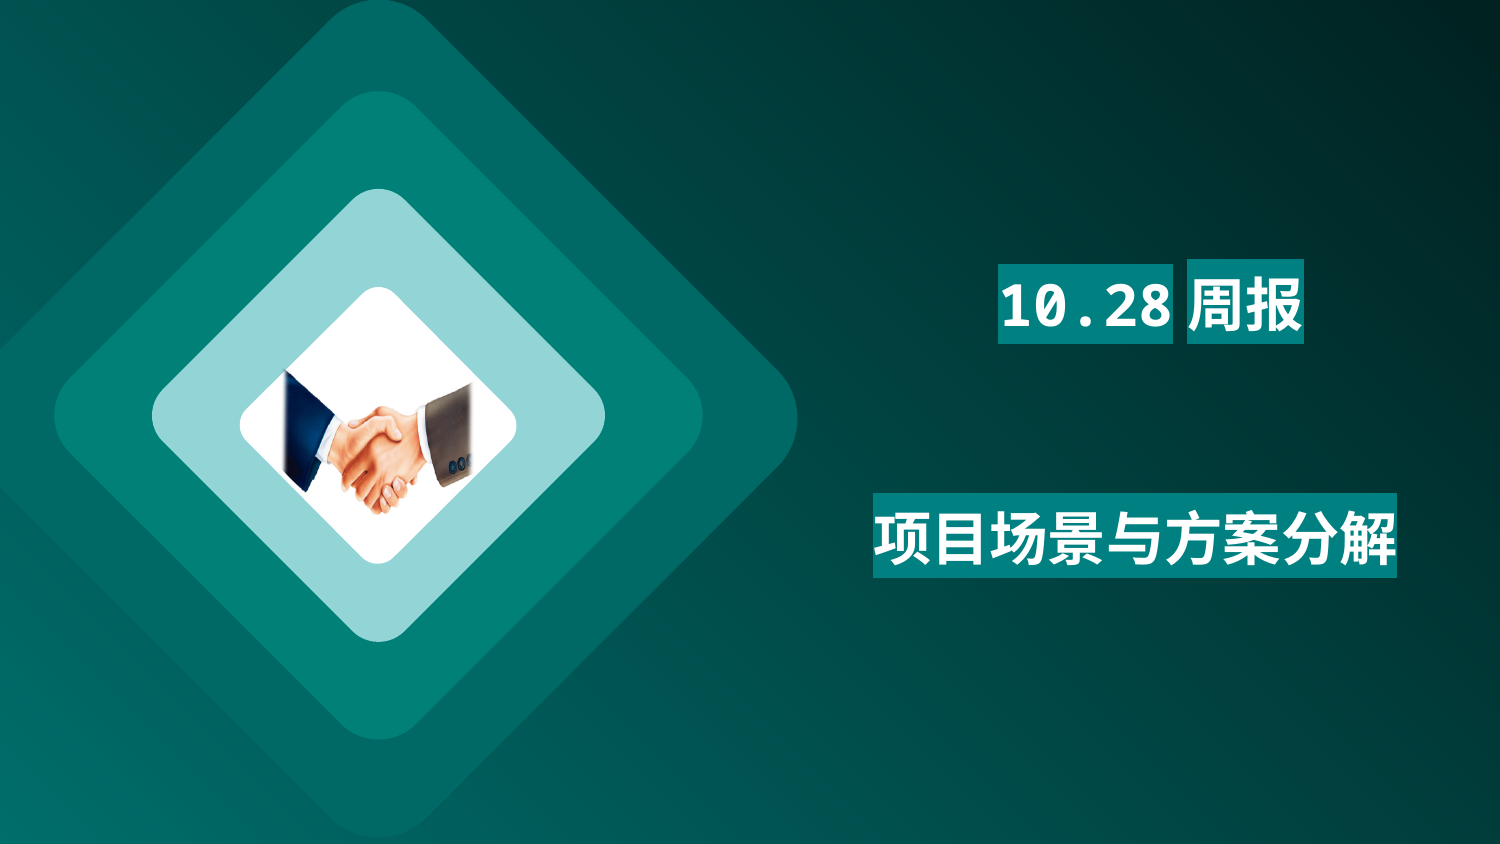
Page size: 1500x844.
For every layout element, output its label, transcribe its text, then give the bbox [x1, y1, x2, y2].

text_box 项目场景与方案分解 [873, 502, 1417, 573]
text_box 10.28周报 [998, 268, 1436, 339]
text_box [61, 101, 695, 735]
